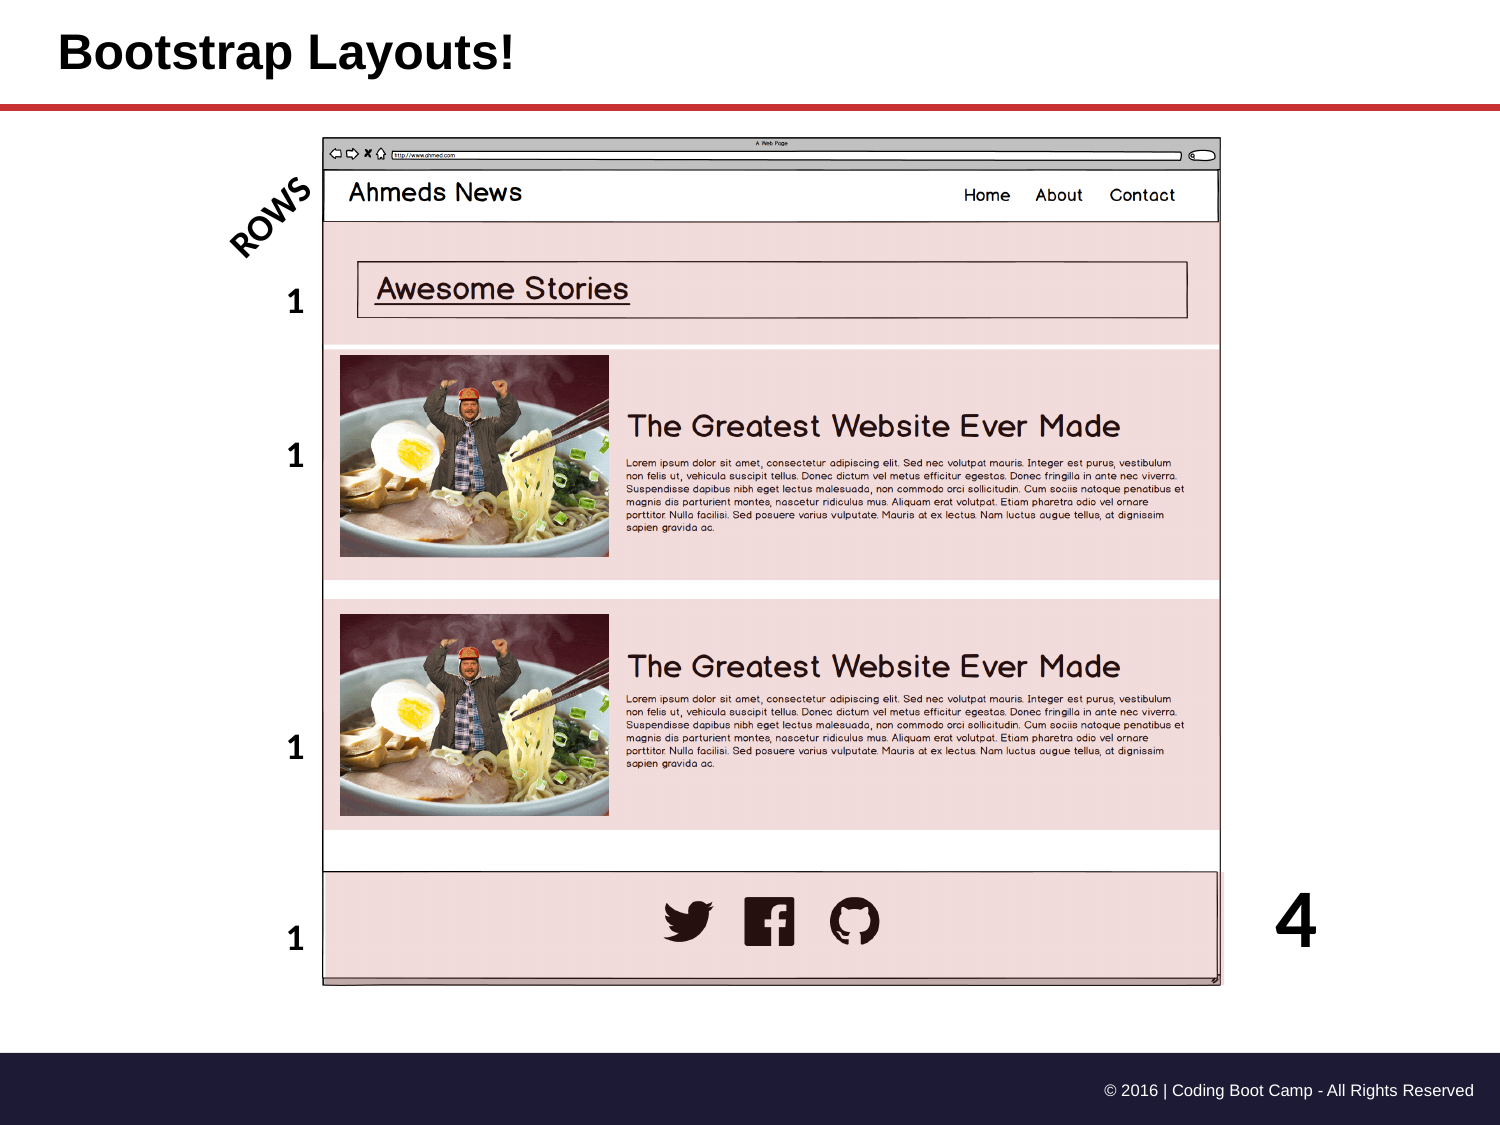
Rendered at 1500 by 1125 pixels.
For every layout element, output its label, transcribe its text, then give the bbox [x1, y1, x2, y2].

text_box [199, 137, 1344, 1014]
title Bootstrap Layouts! [49, 0, 948, 108]
picture [339, 613, 609, 816]
picture [339, 355, 609, 558]
